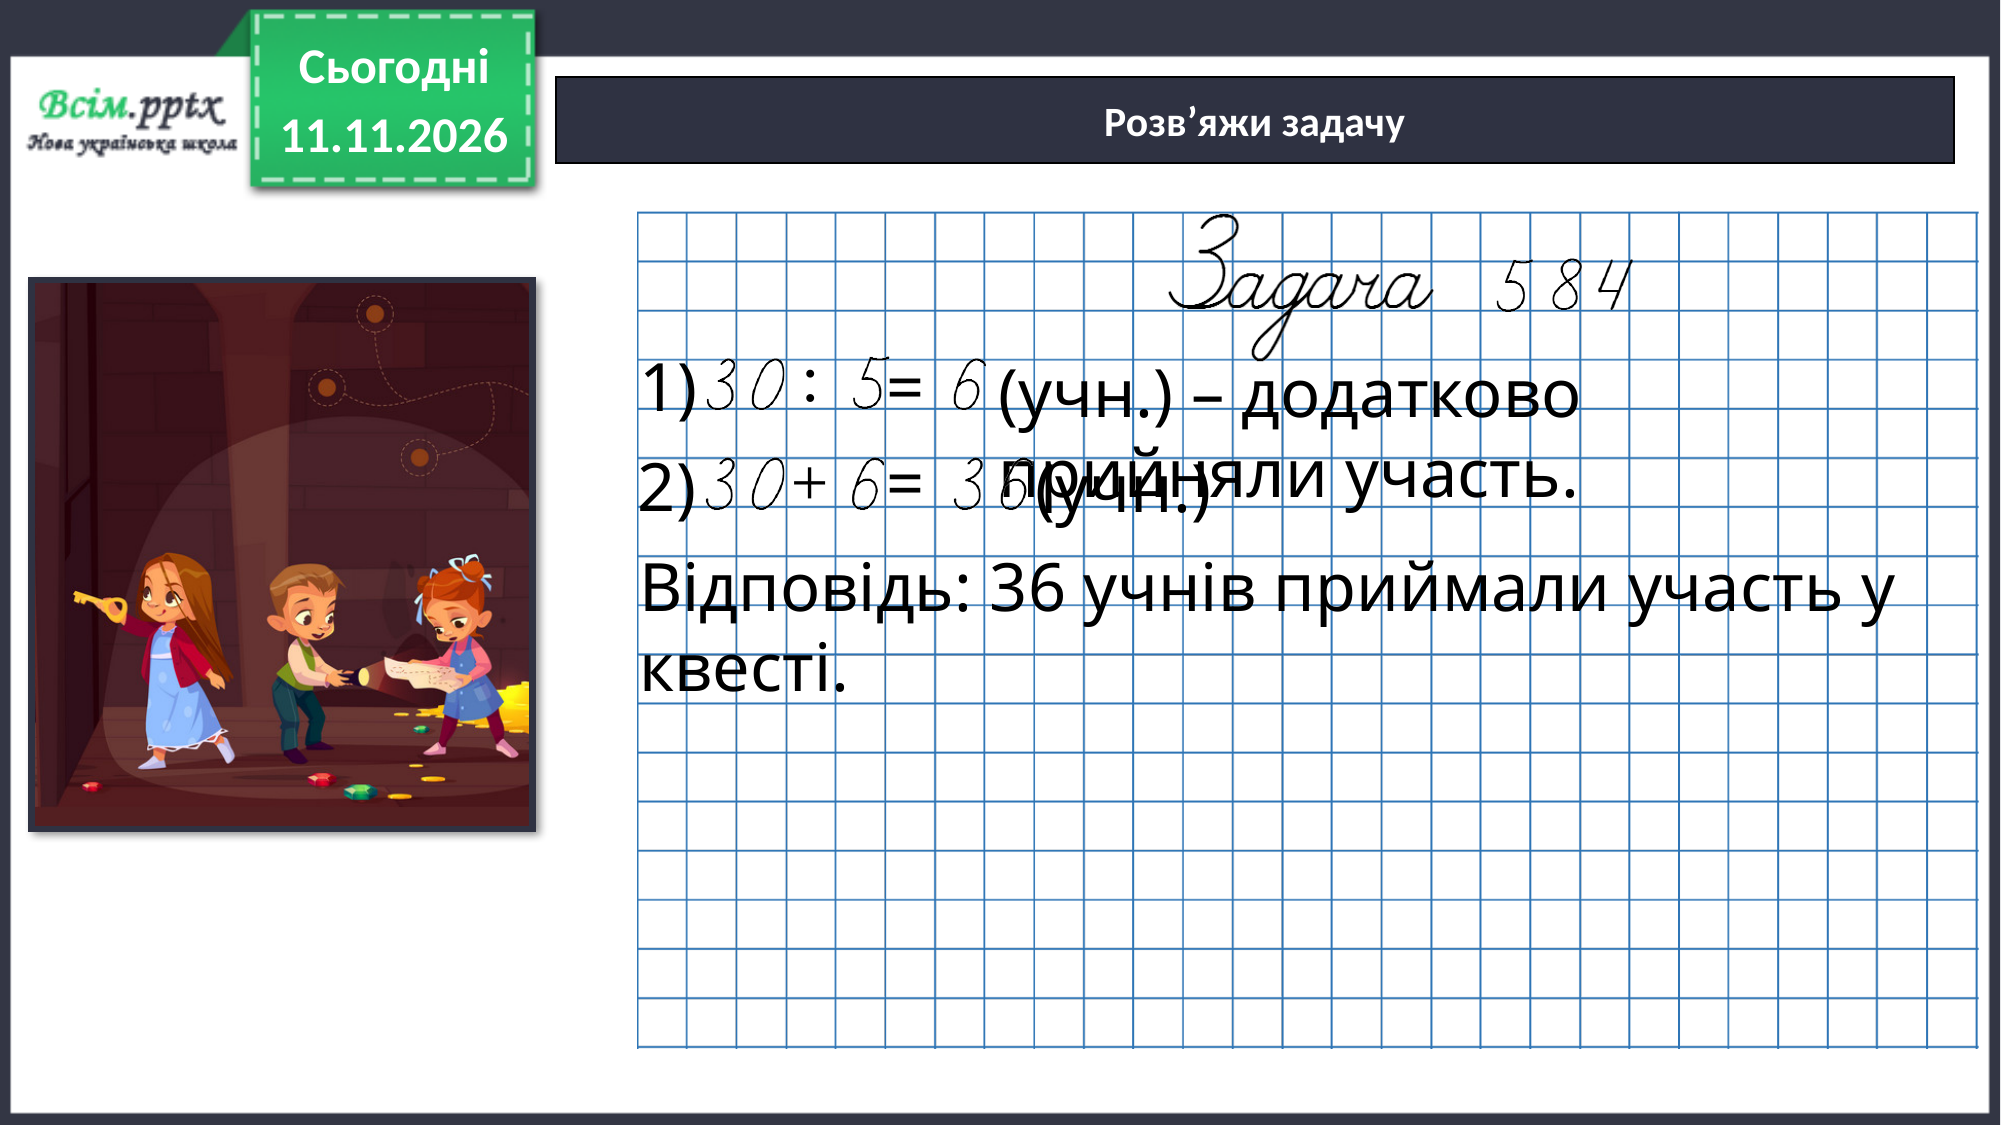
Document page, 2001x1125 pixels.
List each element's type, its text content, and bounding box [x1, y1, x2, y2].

text_box 21.04.2022 [263, 101, 524, 164]
text_box Розв’яжи задачу [555, 76, 1955, 164]
picture [0, 0, 2001, 1125]
text_box Сьогодні [284, 26, 535, 101]
